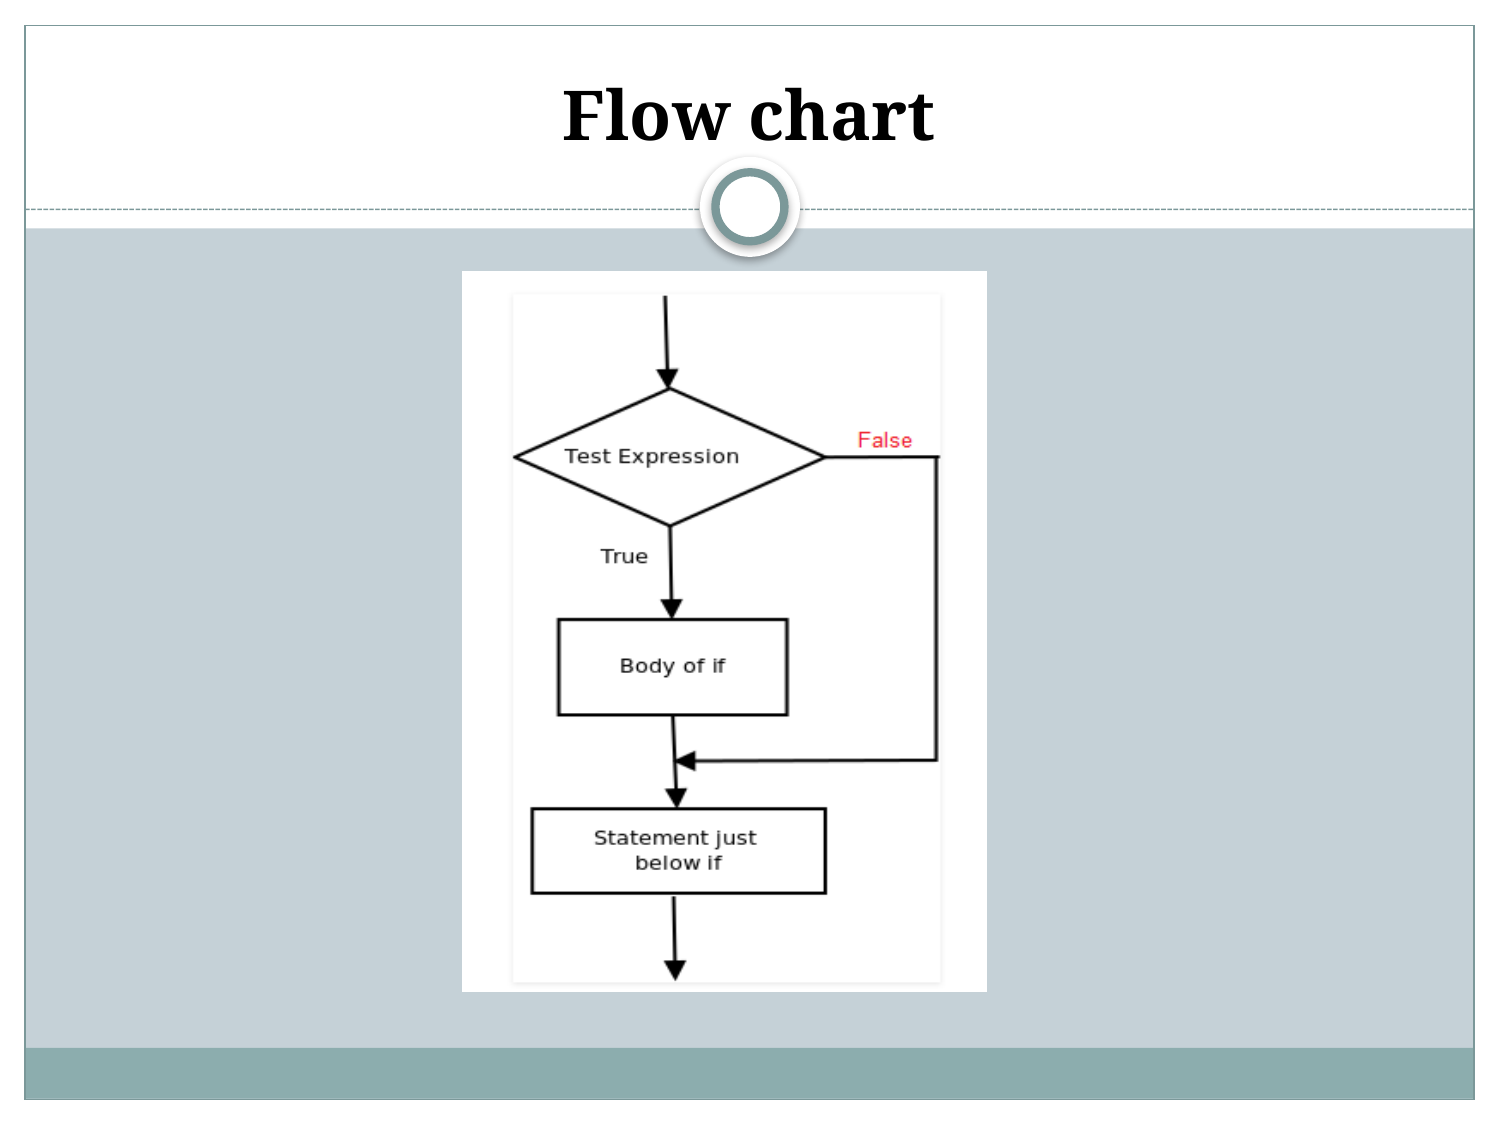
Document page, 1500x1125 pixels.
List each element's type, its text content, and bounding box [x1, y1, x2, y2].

title Flow chart [49, 37, 1450, 162]
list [462, 271, 987, 993]
